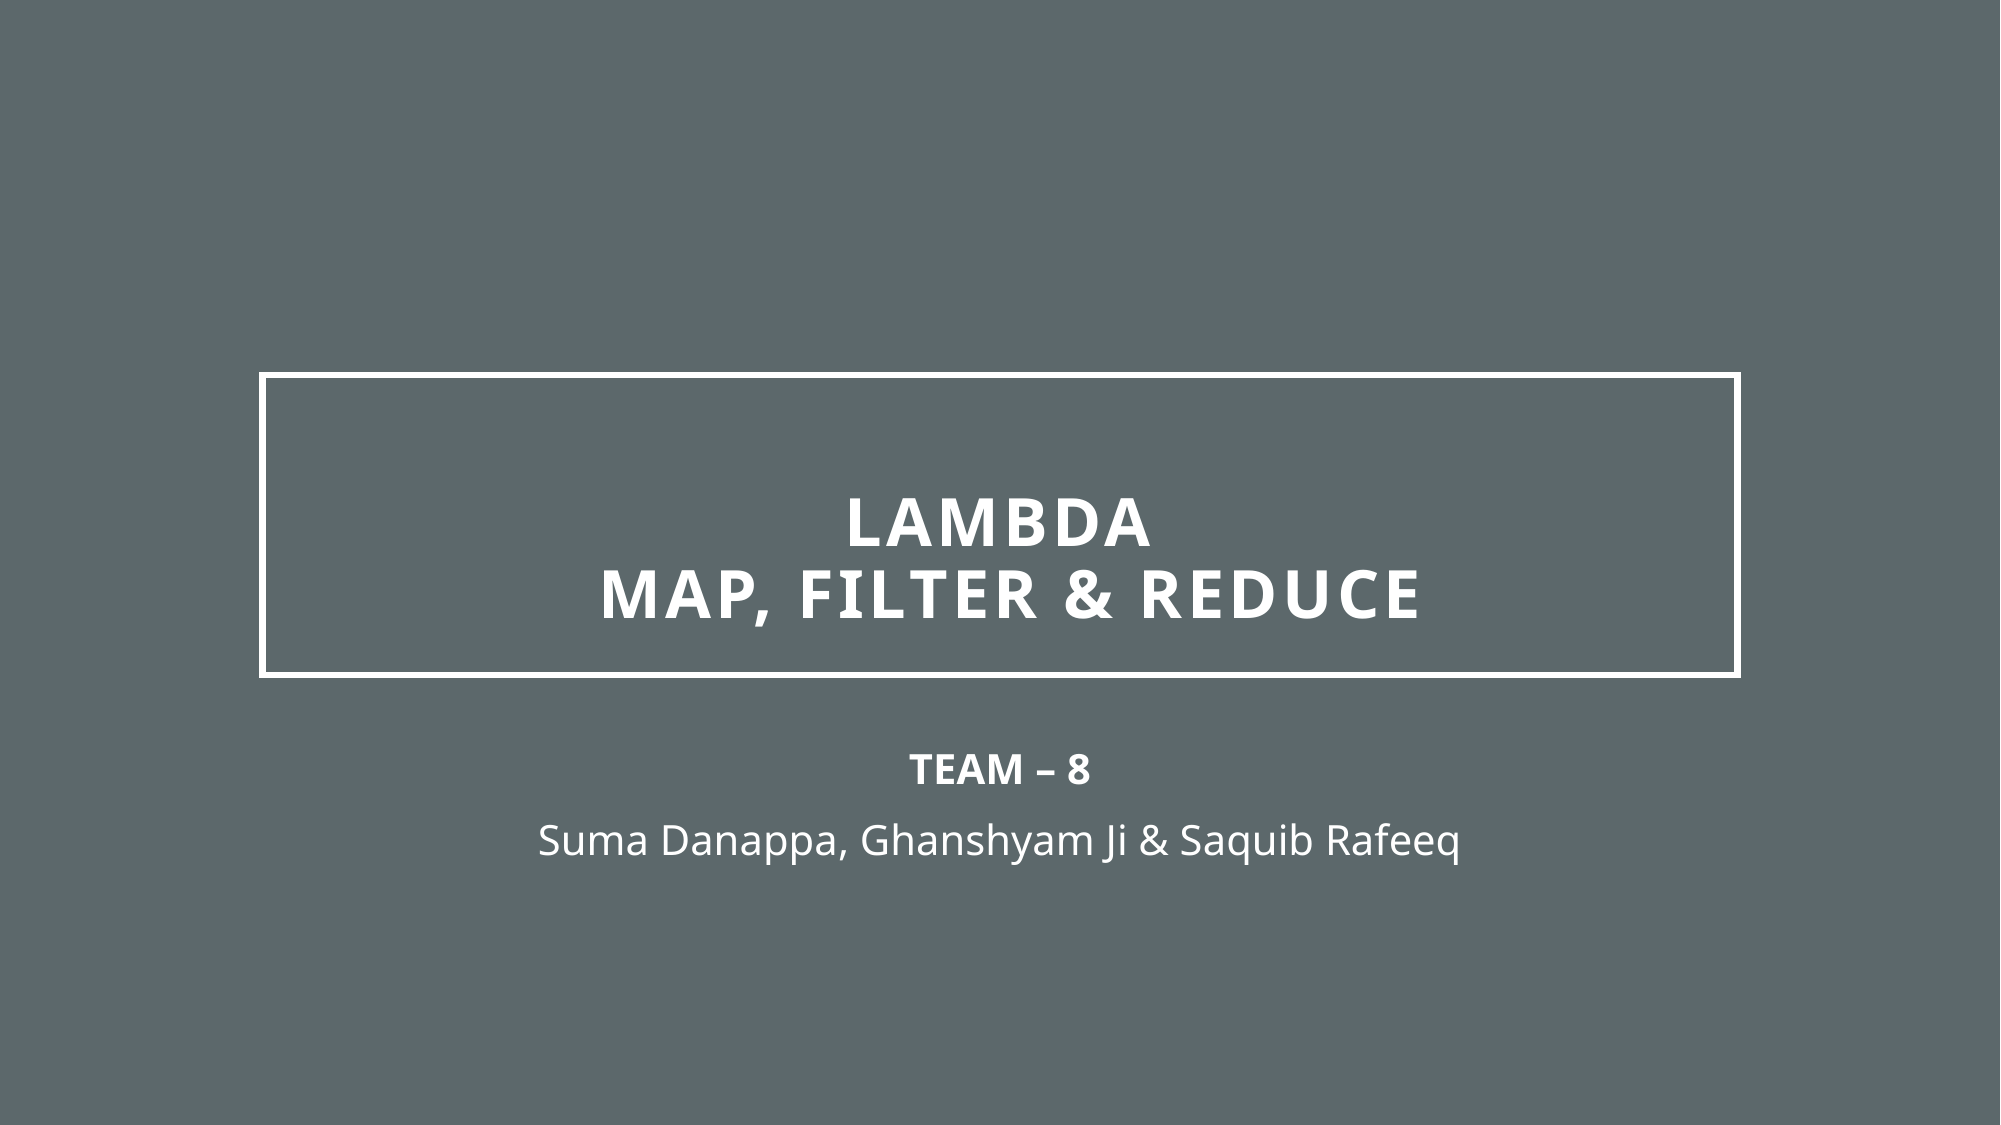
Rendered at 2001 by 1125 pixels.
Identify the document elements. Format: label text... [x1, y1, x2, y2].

subtitle TEAM – 8 Suma Danappa, Ghanshyam Ji & Saquib Rafeeq [442, 735, 1558, 954]
title Lambda Map, Filter & Reduce [259, 372, 1741, 678]
